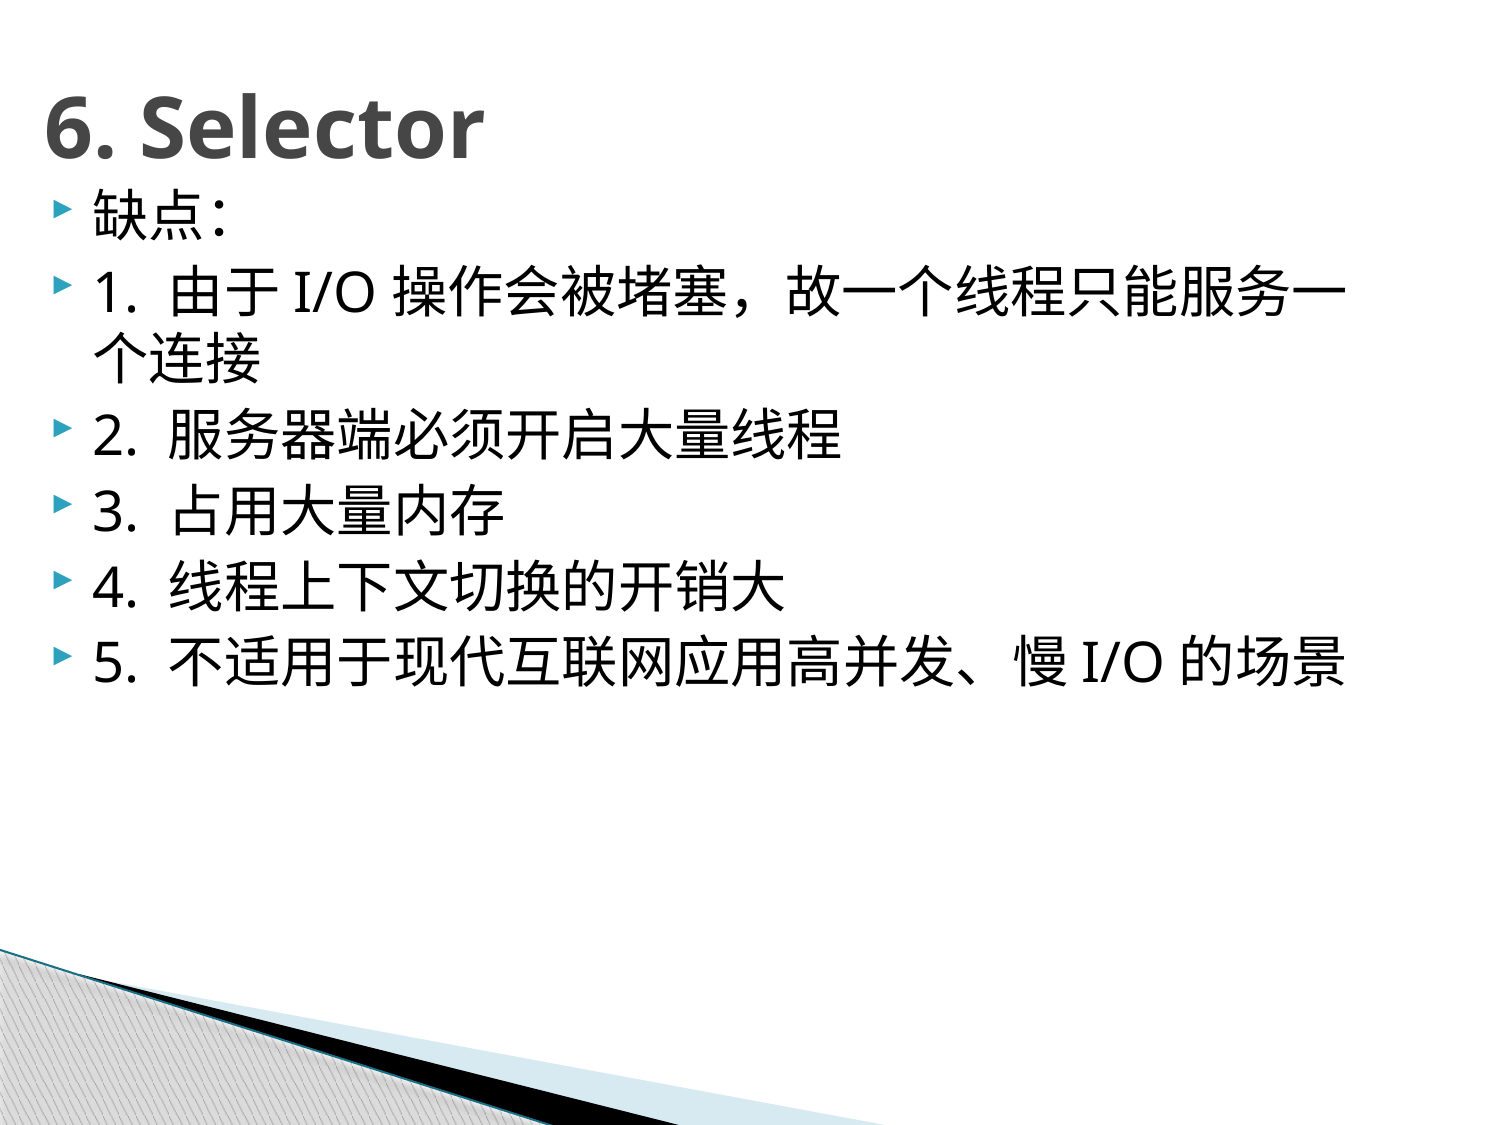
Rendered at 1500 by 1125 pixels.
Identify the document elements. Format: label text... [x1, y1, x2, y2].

title 6. Selector [29, 30, 1380, 219]
list 缺点： 1. 由于I/O操作会被堵塞，故一个线程只能服务一个连接 2. 服务器端必须开启大量线程 3. 占用大量内存 4. 线程上下文切换的开销大 5. 不适用于现代互联网应用高并发、慢I/O的场景 [17, 172, 1400, 916]
